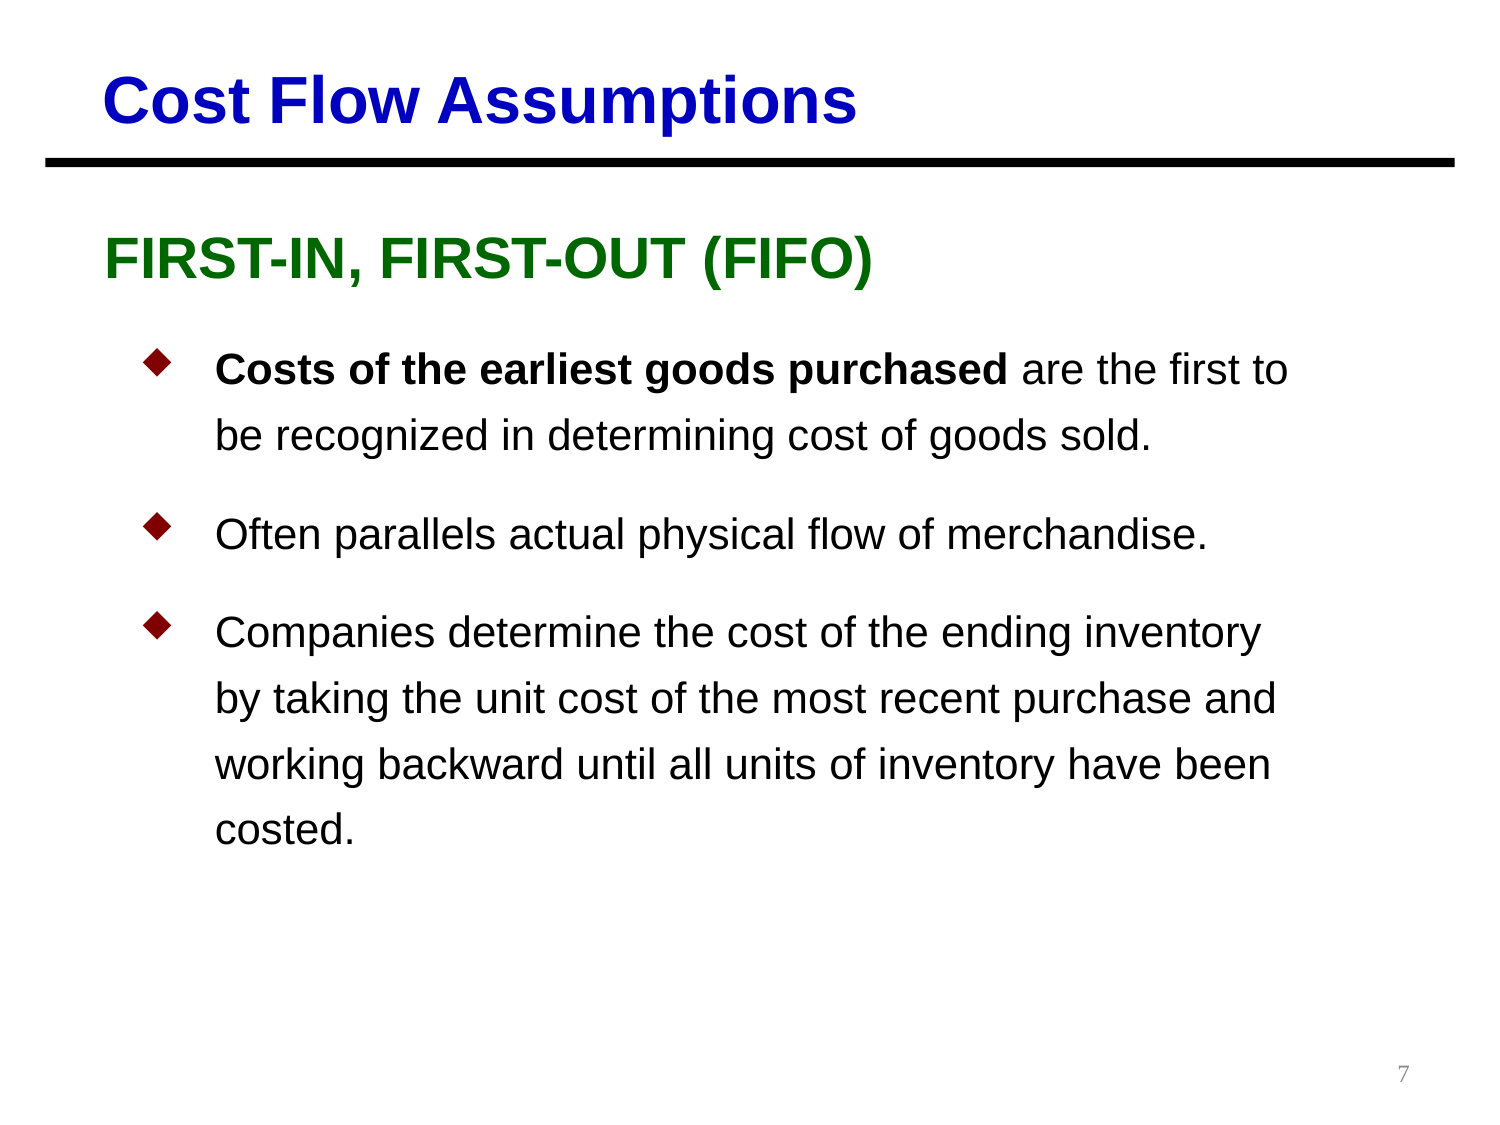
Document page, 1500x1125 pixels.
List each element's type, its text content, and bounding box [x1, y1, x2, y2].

text_box FIRST-IN, FIRST-OUT (FIFO) [89, 212, 1213, 298]
text_box Costs of the earliest goods purchased are the first to be recognized in determining cost of goods sold. Often parallels actual physical flow of merchandise. Companies determine the cost of the ending inventory by taking the unit cost of the most recent purchase and working backward until all units of inventory have been costed. [87, 320, 1325, 861]
slide_number 7 [1074, 1042, 1425, 1103]
text_box Cost Flow Assumptions [87, 50, 1338, 142]
